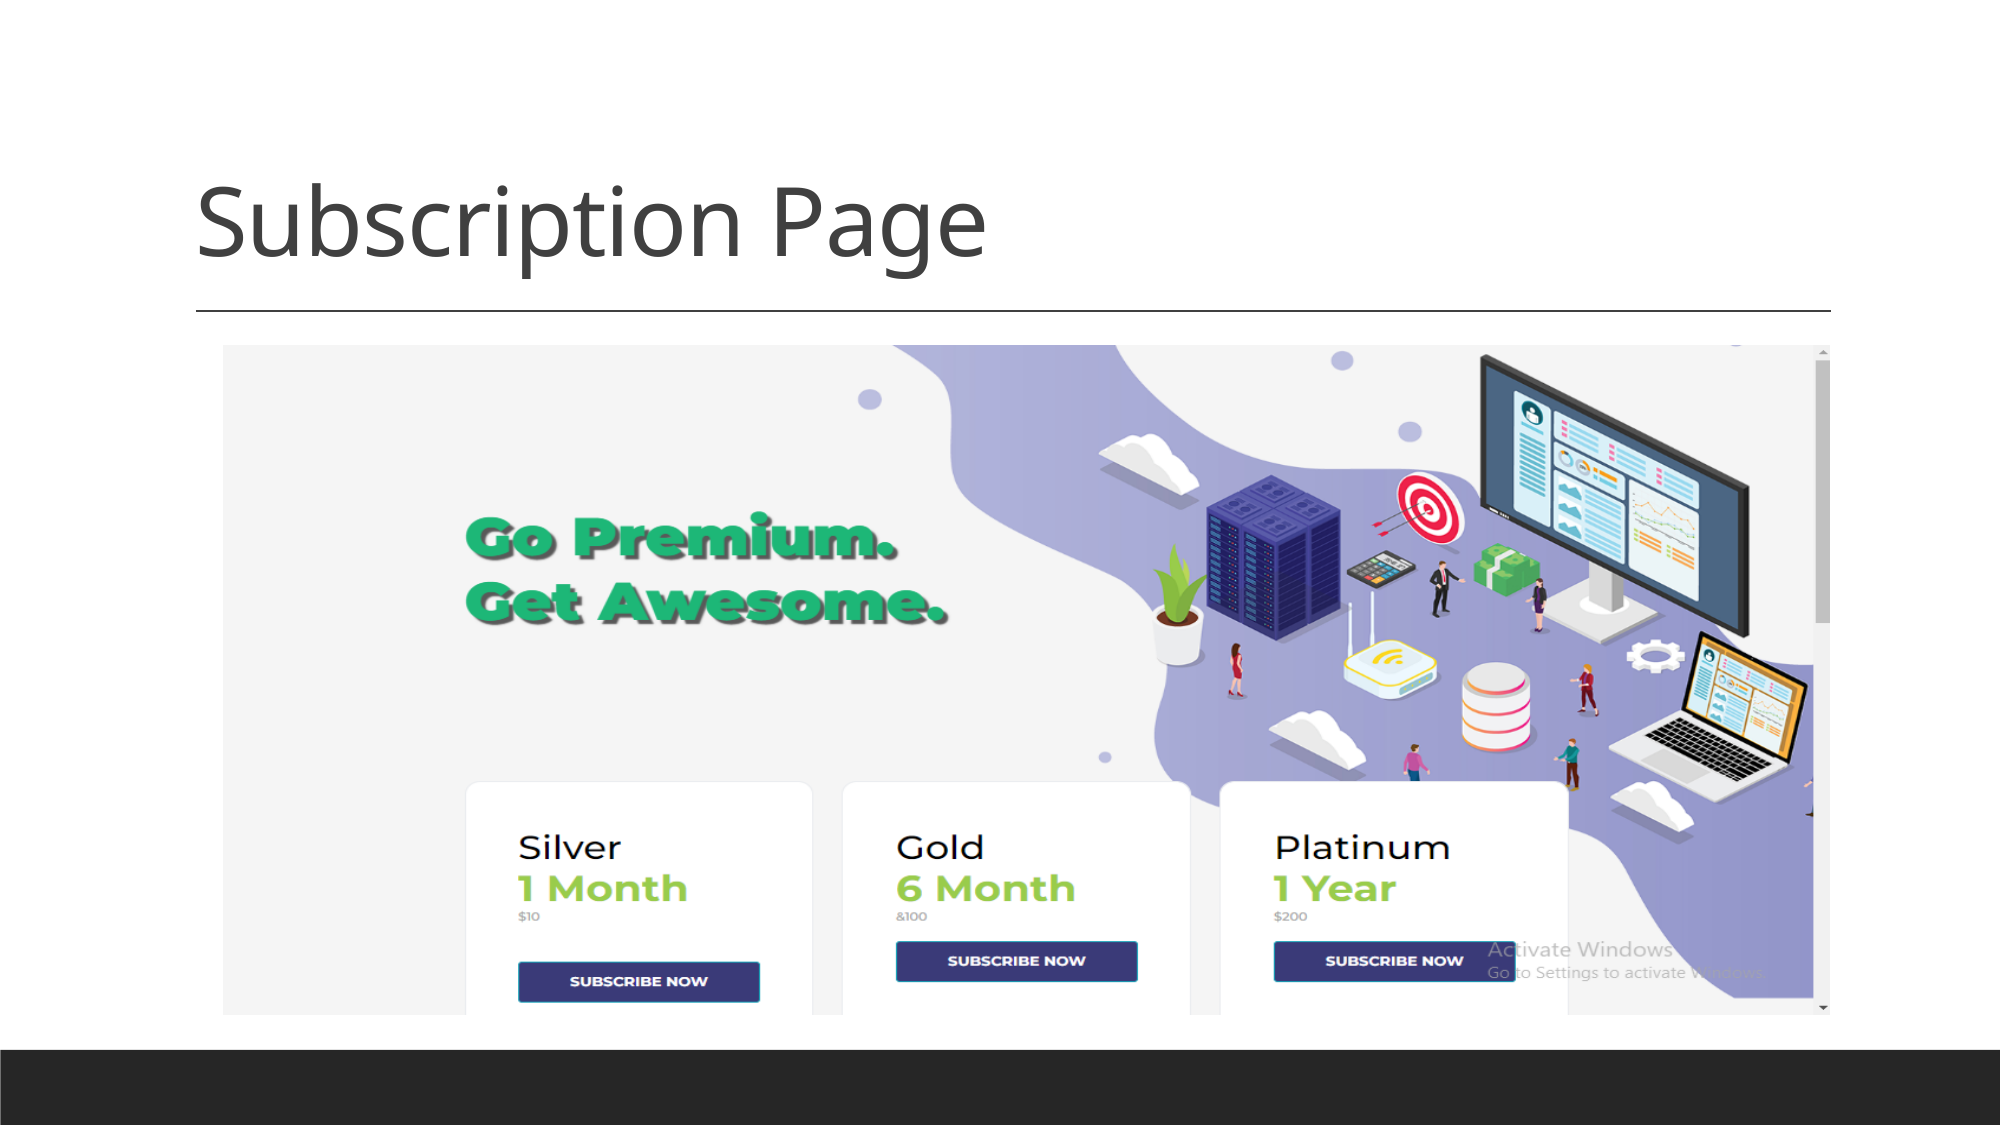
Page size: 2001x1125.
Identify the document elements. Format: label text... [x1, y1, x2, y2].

title Subscription Page [180, 47, 1830, 285]
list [223, 345, 1831, 1015]
